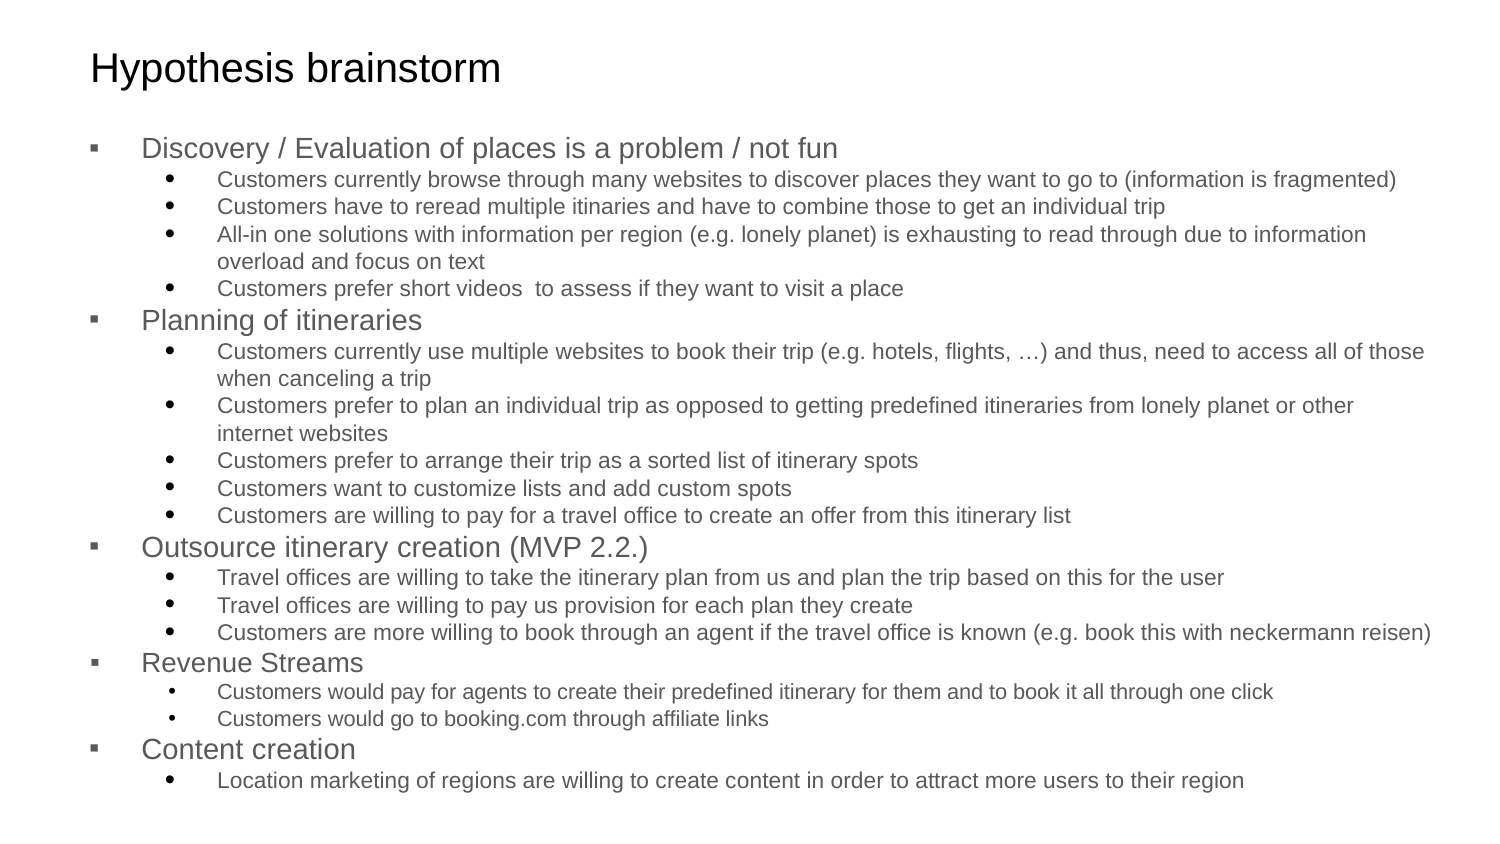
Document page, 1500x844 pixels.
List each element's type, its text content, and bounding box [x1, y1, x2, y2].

list Discovery / Evaluation of places is a problem / not fun Customers currently browse through many websites to discover places they want to go to (information is fragmented) Customers have to reread multiple itinaries and have to combine those to get an individual trip All-in one solutions with information per region (e.g. lonely planet) is exhausting to read through due to information overload and focus on text Customers prefer short videos to assess if they want to visit a place Planning of itineraries Customers currently use multiple websites to book their trip (e.g. hotels, flights, …) and thus, need to access all of those when canceling a trip Customers prefer to plan an individual trip as opposed to getting predefined itineraries from lonely planet or other internet websites Customers prefer to arrange their trip as a sorted list of itinerary spots Customers want to customize lists and add custom spots Customers are willing to pay for a travel office to create an offer from this itinerary list Outsource itinerary creation (MVP 2.2.) Travel offices are willing to take the itinerary plan from us and plan the trip based on this for the user Travel offices are willing to pay us provision for each plan they create Customers are more willing to book through an agent if the travel office is known (e.g. book this with neckermann reisen) Revenue Streams Customers would pay for agents to create their predefined itinerary for them and to book it all through one click Customers would go to booking.com through affiliate links Content creation Location marketing of regions are willing to create content in order to attract more users to their region [51, 122, 1449, 830]
title Hypothesis brainstorm [75, 33, 1245, 99]
